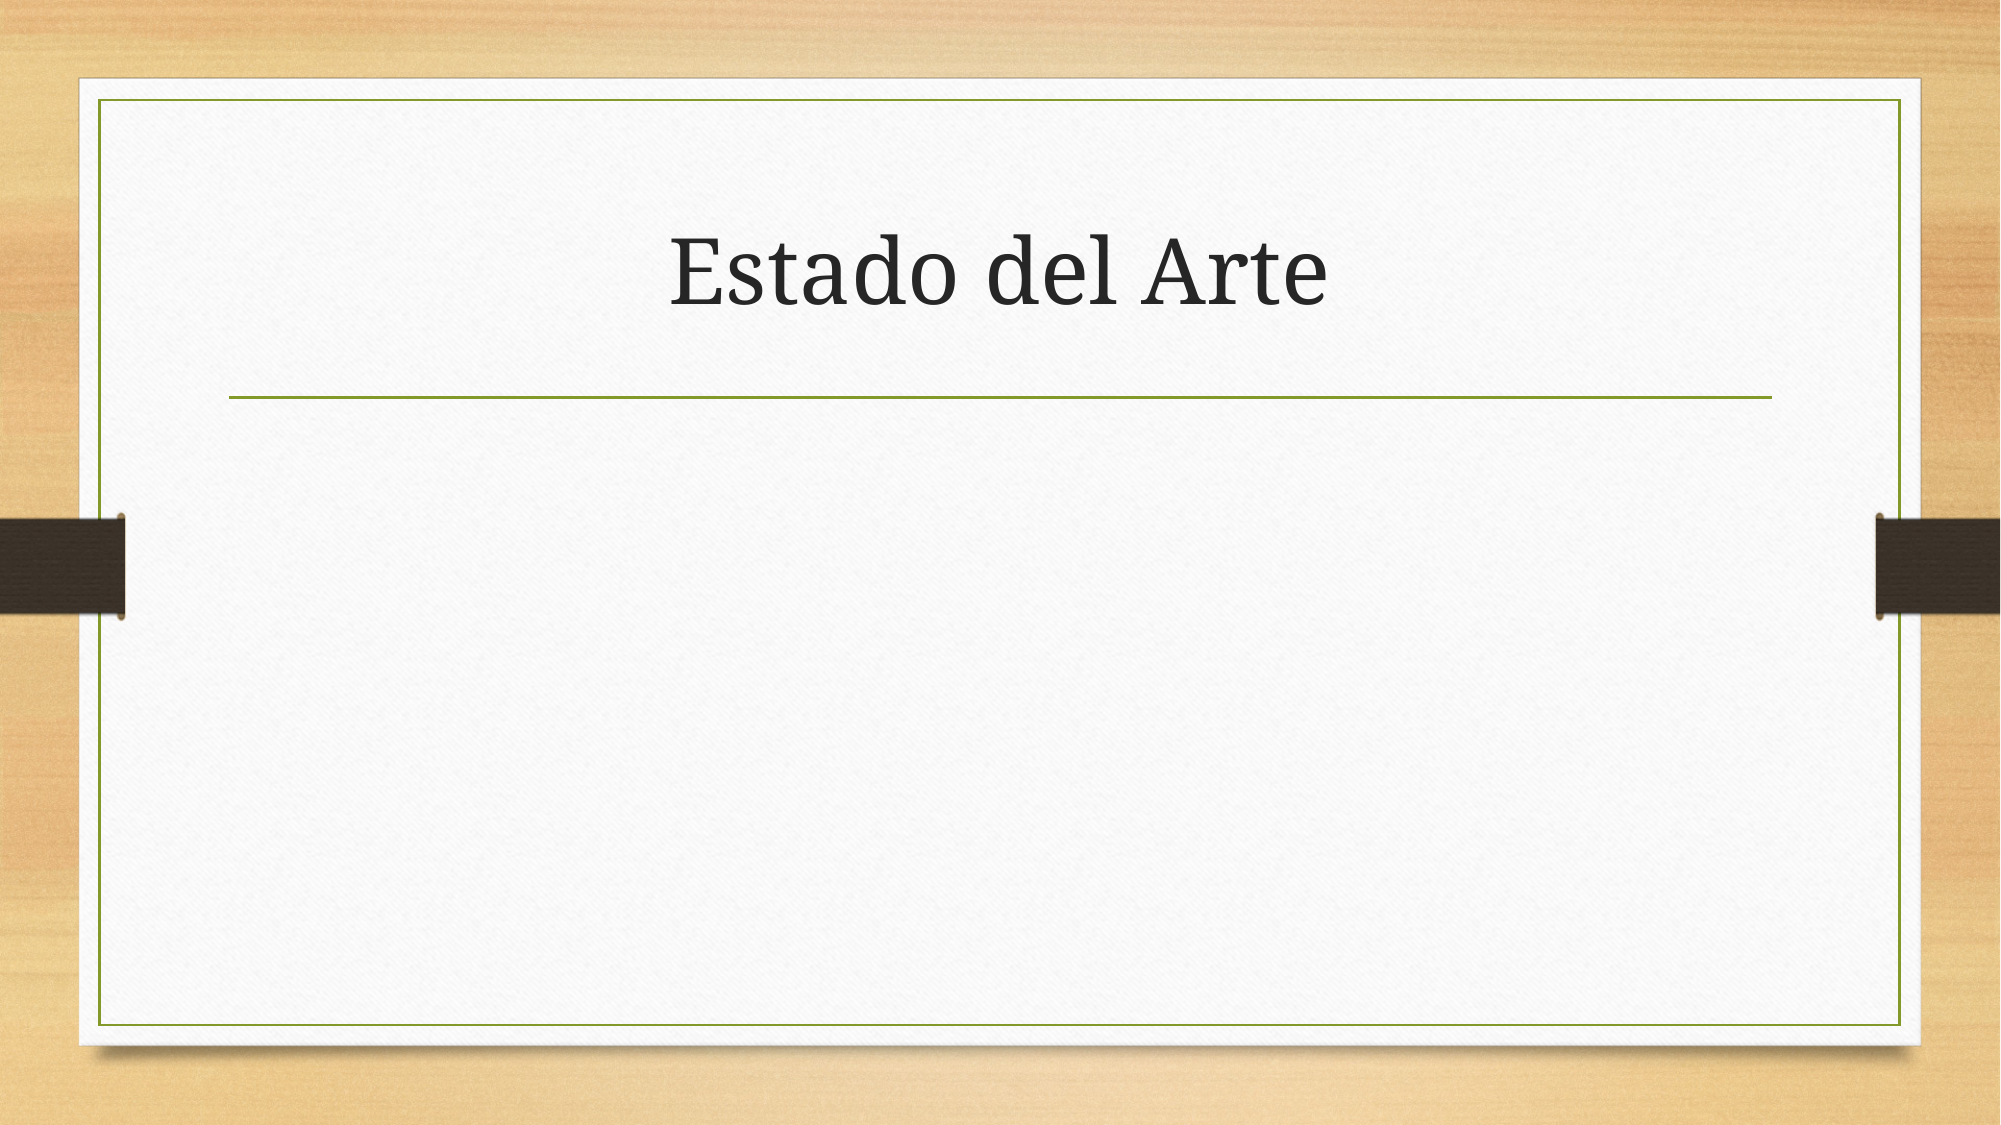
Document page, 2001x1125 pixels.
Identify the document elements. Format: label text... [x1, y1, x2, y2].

title Estado del Arte [212, 161, 1788, 375]
picture [0, 0, 2001, 1125]
